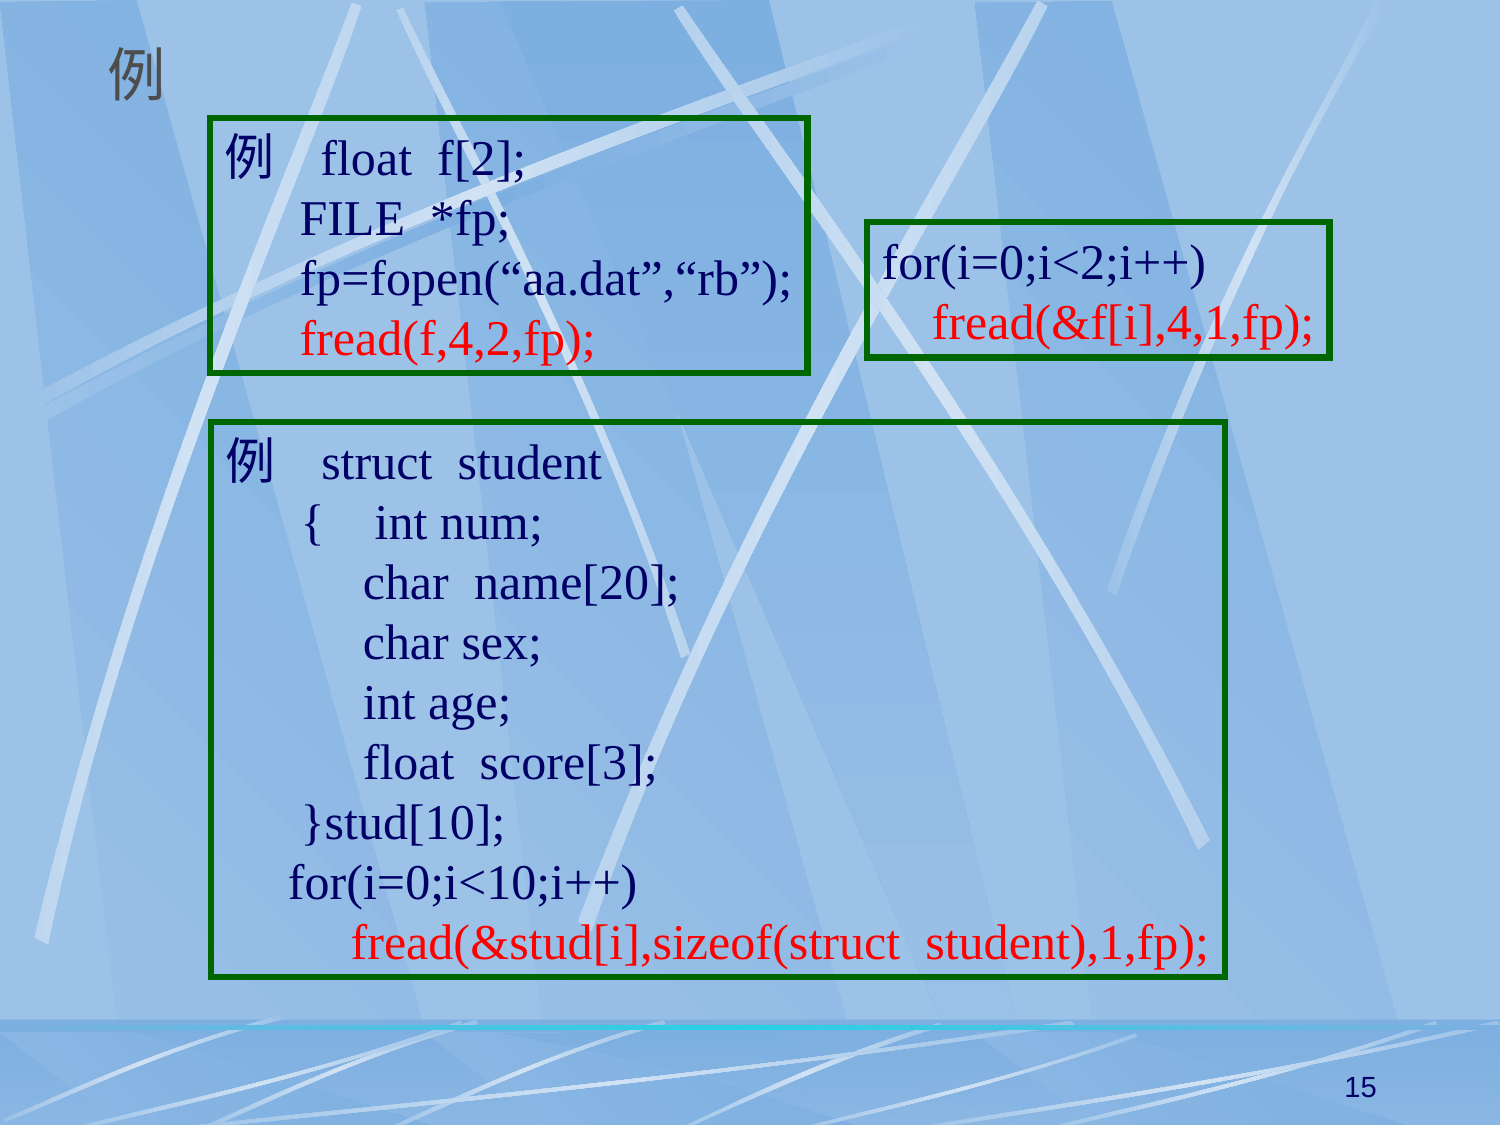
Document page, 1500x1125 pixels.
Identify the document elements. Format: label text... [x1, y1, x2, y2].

text_box 例 float f[2]; FILE *fp; fp=fopen(“aa.dat”,“rb”); fread(f,4,2,fp); [209, 117, 808, 373]
title 例 [5, 30, 268, 116]
text_box 例 struct student { int num; char name[20]; char sex; int age; float score[3]; }stud[10]; for(i=0;i<10;i++) fread(&stud[i],sizeof(struct student),1,fp); [210, 422, 1225, 978]
text_box for(i=0;i<2;i++) fread(&f[i],4,1,fp); [866, 222, 1330, 358]
slide_number 15 [1079, 1035, 1392, 1111]
